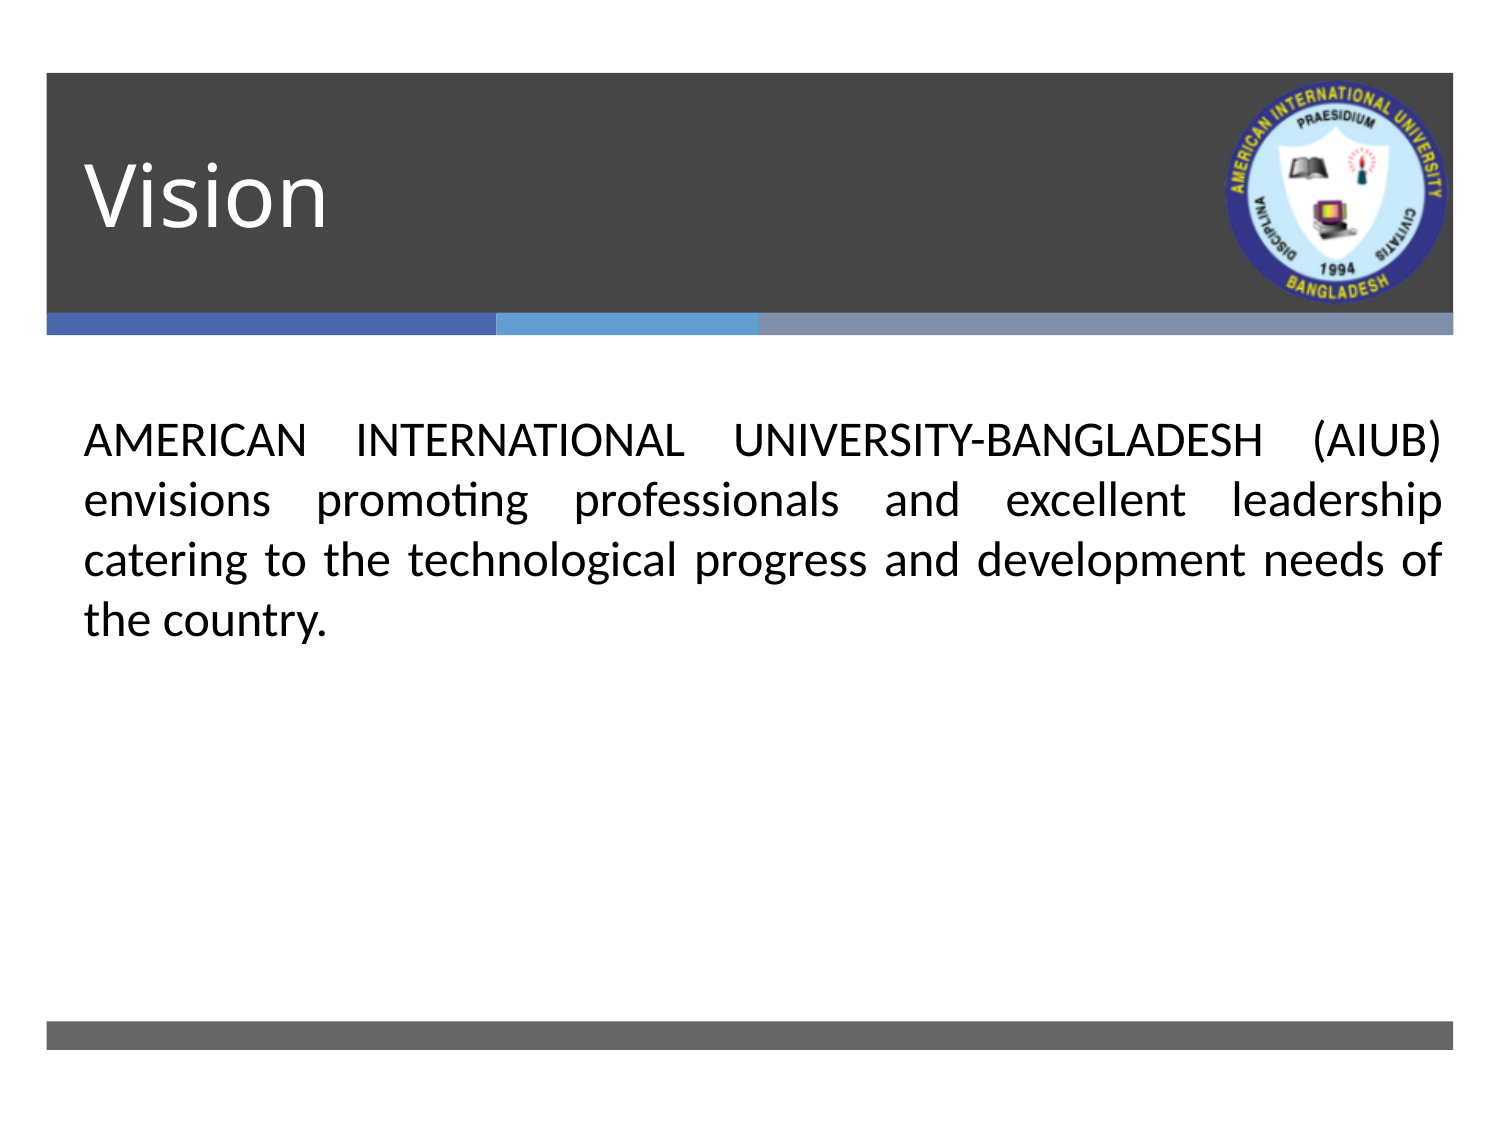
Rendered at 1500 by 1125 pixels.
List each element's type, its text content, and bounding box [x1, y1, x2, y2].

title Vision [69, 73, 1351, 253]
text_box AMERICAN INTERNATIONAL UNIVERSITY-BANGLADESH (AIUB) envisions promoting professionals and excellent leadership catering to the technological progress and development needs of the country. [69, 399, 1459, 655]
picture [1220, 75, 1454, 310]
